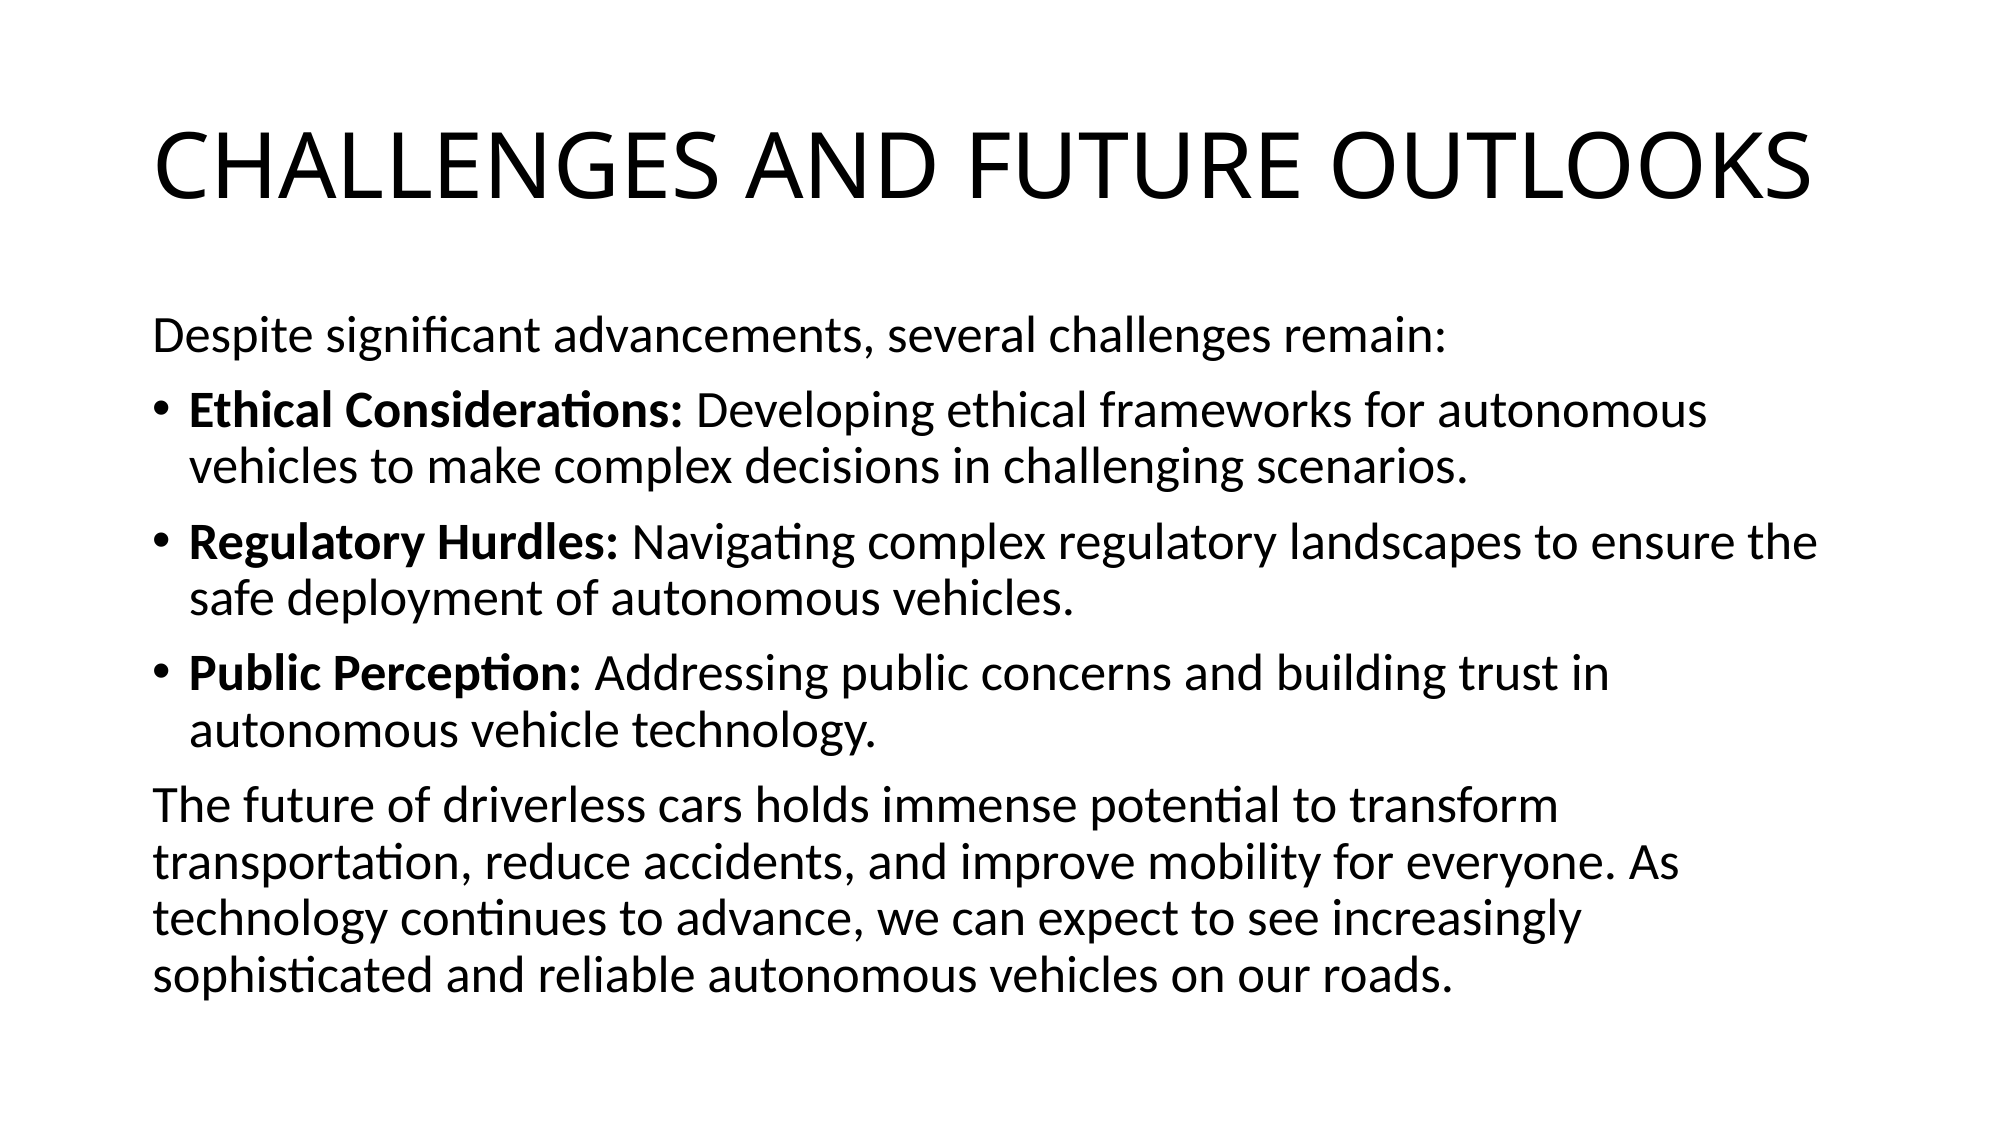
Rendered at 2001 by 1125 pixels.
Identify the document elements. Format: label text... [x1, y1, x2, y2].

list Despite significant advancements, several challenges remain: Ethical Considerations: Developing ethical frameworks for autonomous vehicles to make complex decisions in challenging scenarios. Regulatory Hurdles: Navigating complex regulatory landscapes to ensure the safe deployment of autonomous vehicles. Public Perception: Addressing public concerns and building trust in autonomous vehicle technology. The future of driverless cars holds immense potential to transform transportation, reduce accidents, and improve mobility for everyone. As technology continues to advance, we can expect to see increasingly sophisticated and reliable autonomous vehicles on our roads. [137, 299, 1863, 1014]
title CHALLENGES AND FUTURE OUTLOOKS [137, 59, 1863, 278]
